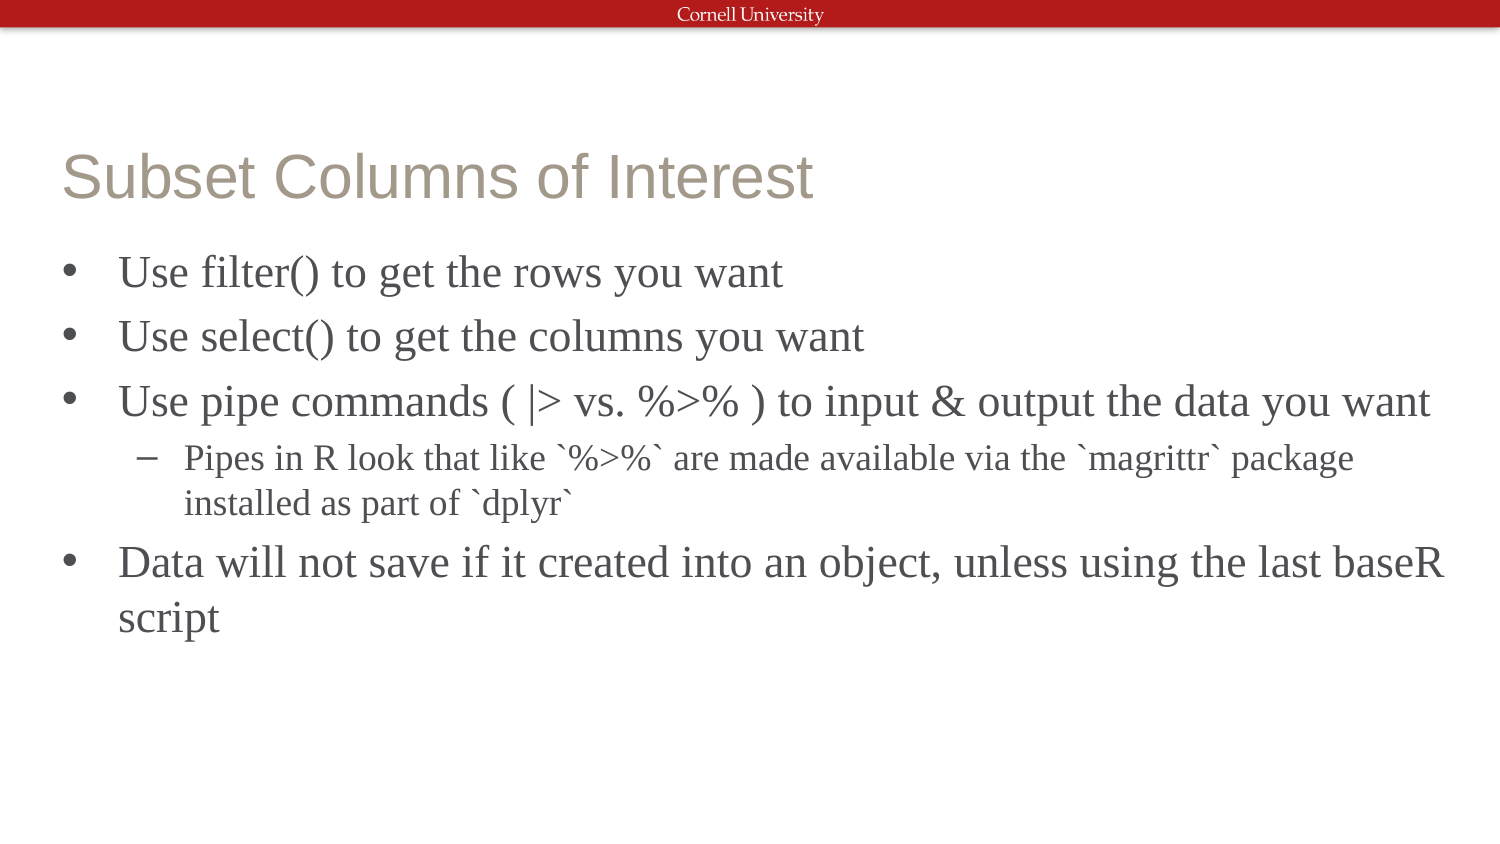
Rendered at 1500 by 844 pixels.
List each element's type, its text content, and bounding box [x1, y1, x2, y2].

title Subset Columns of Interest [46, 131, 1471, 216]
picture [673, 0, 825, 43]
list Use filter() to get the rows you want Use select() to get the columns you want Use pipe commands ( |> vs. %>% ) to input & output the data you want Pipes in R look that like `%>%` are made available via the `magrittr` package installed as part of `dplyr` Data will not save if it created into an object, unless using the last baseR script [46, 234, 1471, 708]
